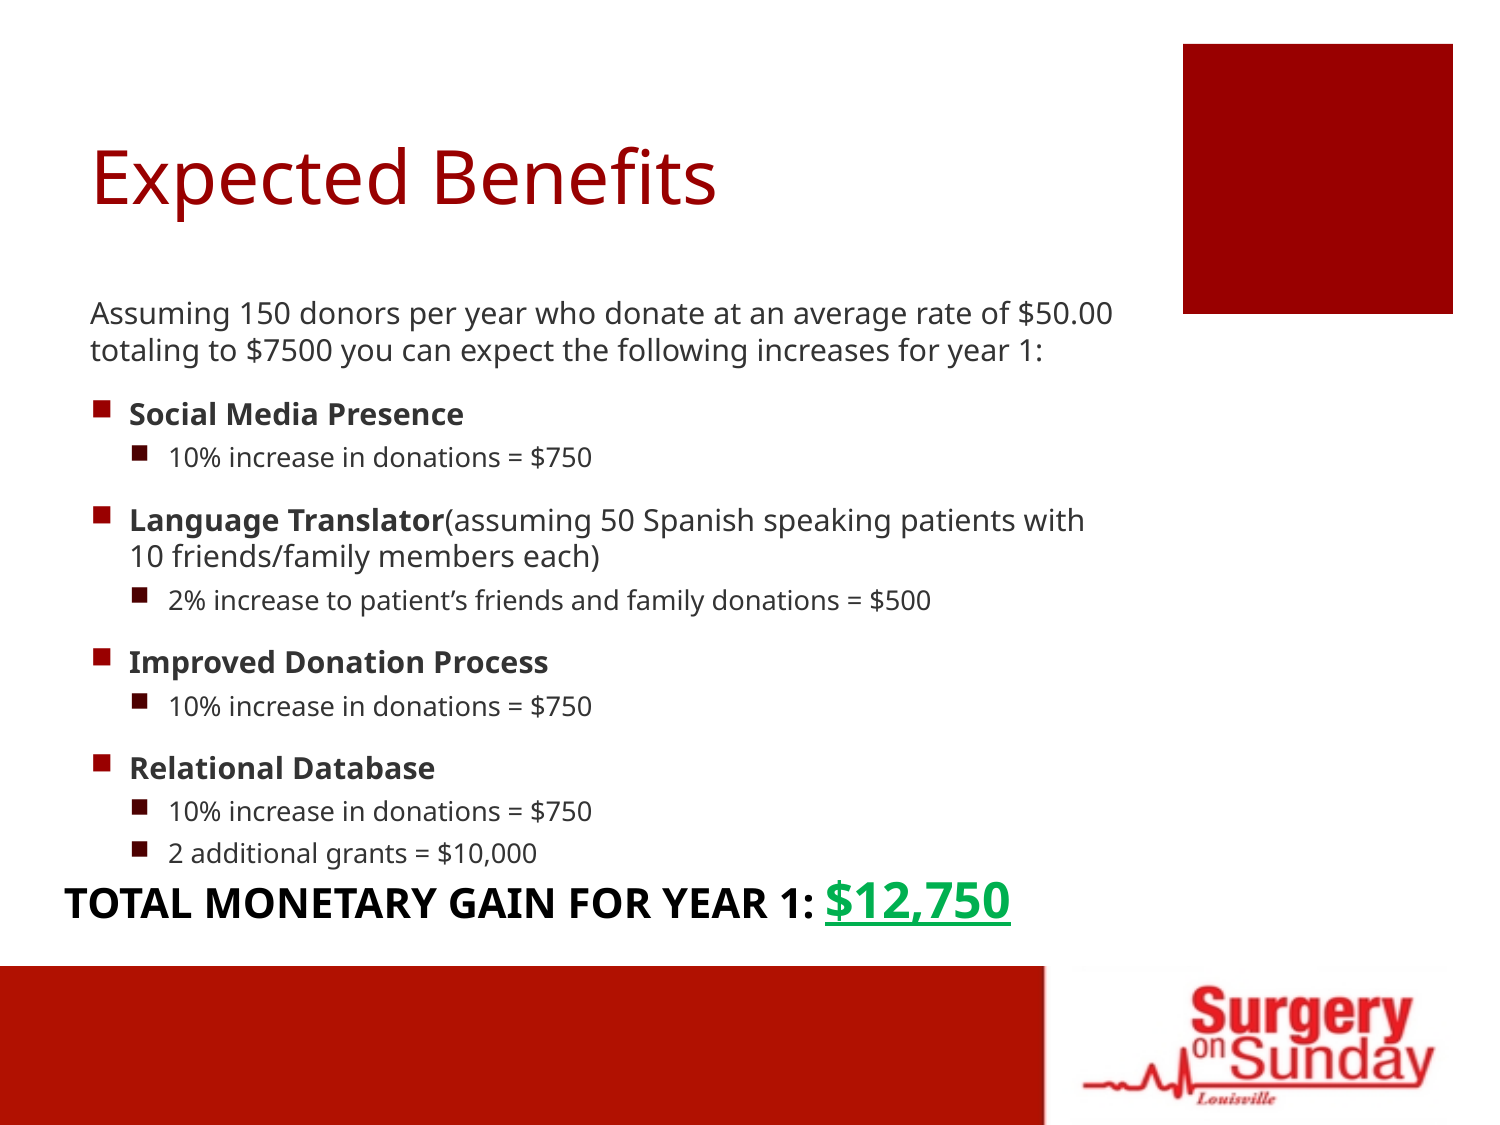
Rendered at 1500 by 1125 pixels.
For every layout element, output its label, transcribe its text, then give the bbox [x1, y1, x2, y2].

list Assuming 150 donors per year who donate at an average rate of $50.00 totaling to $7500 you can expect the following increases for year 1: Social Media Presence 10% increase in donations = $750 Language Translator(assuming 50 Spanish speaking patients with 10 friends/family members each) 2% increase to patient’s friends and family donations = $500 Improved Donation Process 10% increase in donations = $750 Relational Database 10% increase in donations = $750 2 additional grants = $10,000 [75, 287, 1143, 860]
picture [0, 965, 1500, 1125]
title Expected Benefits [75, 39, 1143, 228]
text_box TOTAL MONETARY GAIN FOR YEAR 1: $12,750 [49, 860, 1389, 965]
